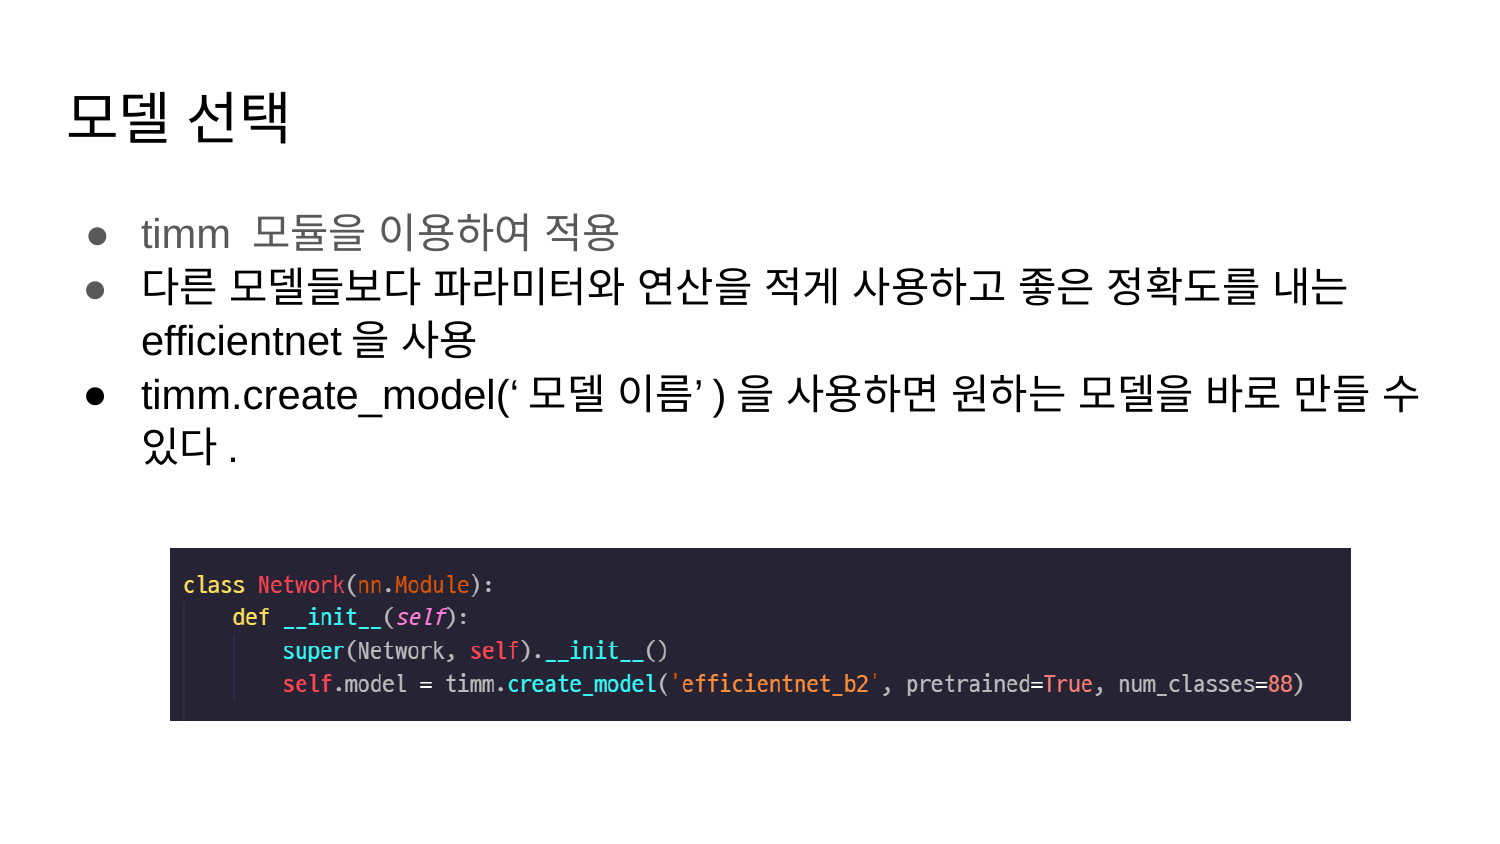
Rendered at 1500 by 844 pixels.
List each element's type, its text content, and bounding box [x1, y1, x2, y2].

list timm 모듈을 이용하여 적용 다른 모델들보다 파라미터와 연산을 적게 사용하고 좋은 정확도를 내는 efficientnet을 사용 timm.create_model(‘모델 이름’)을 사용하면 원하는 모델을 바로 만들 수 있다. [51, 189, 1449, 750]
picture [170, 547, 1351, 722]
title 모델 선택 [51, 72, 1449, 167]
